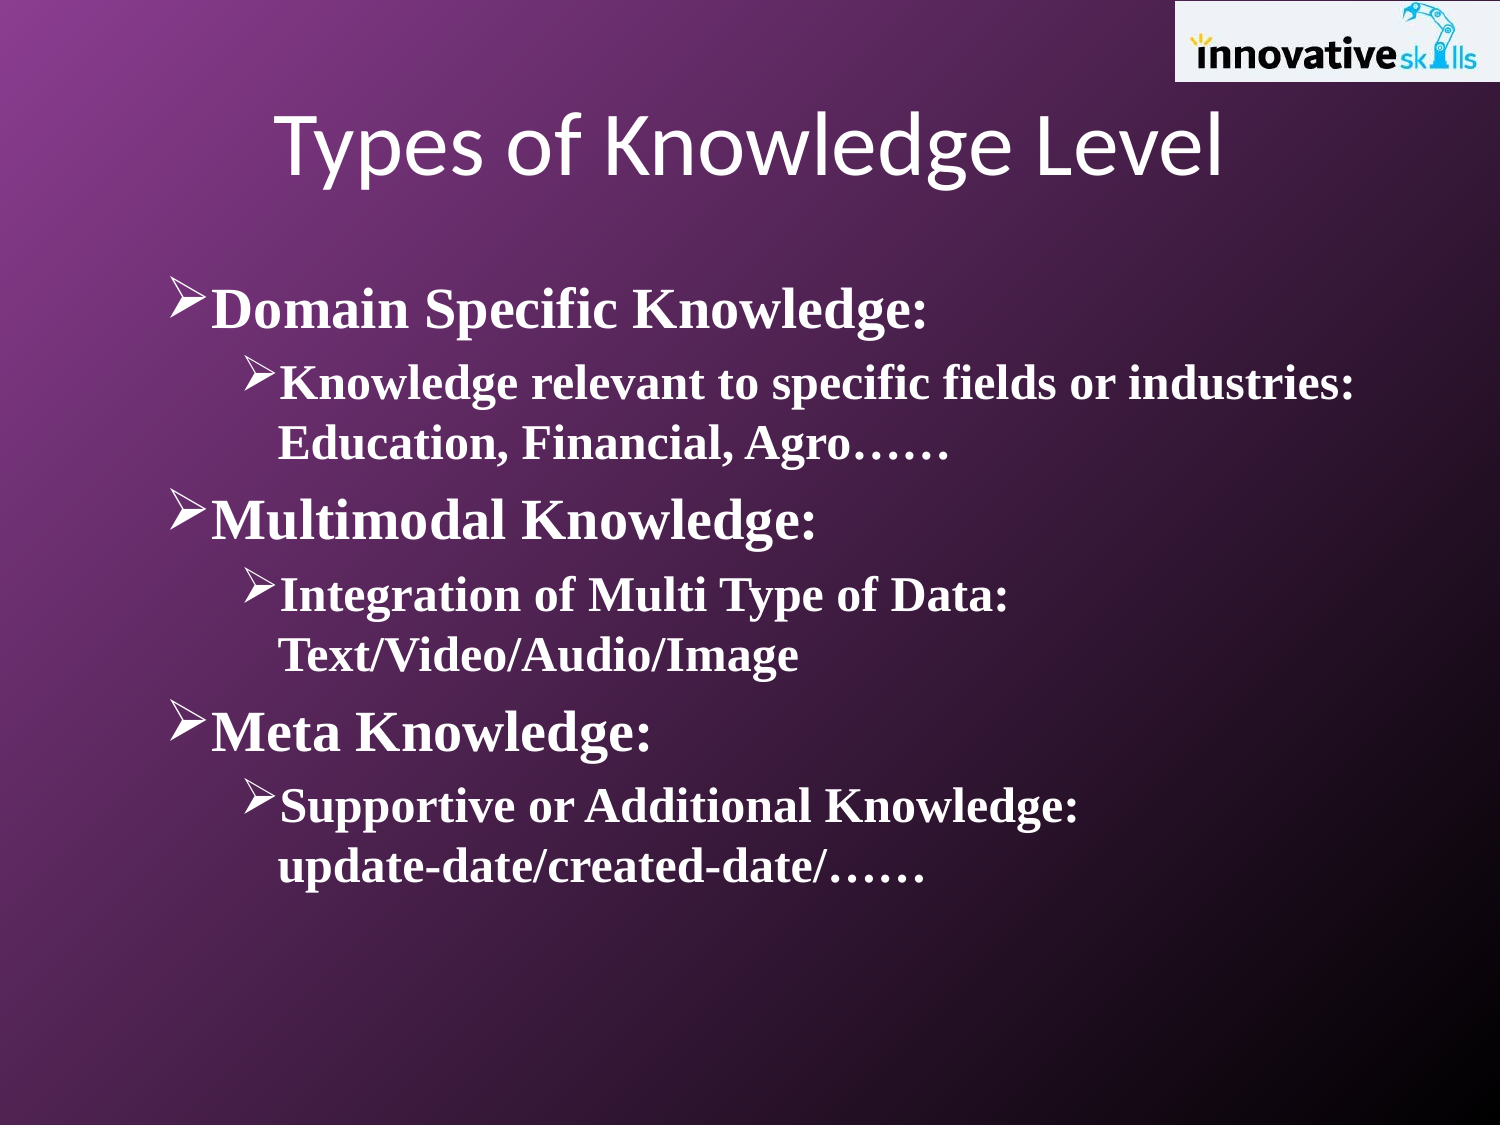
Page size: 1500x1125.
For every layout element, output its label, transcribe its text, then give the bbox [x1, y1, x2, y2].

picture [1174, 1, 1500, 83]
title Types of Knowledge Level [75, 45, 1425, 233]
list Domain Specific Knowledge: Knowledge relevant to specific fields or industries: Education, Financial, Agro…… Multimodal Knowledge: Integration of Multi Type of Data: Text/Video/Audio/Image Meta Knowledge: Supportive or Additional Knowledge: update-date/created-date/…… [75, 262, 1425, 1005]
